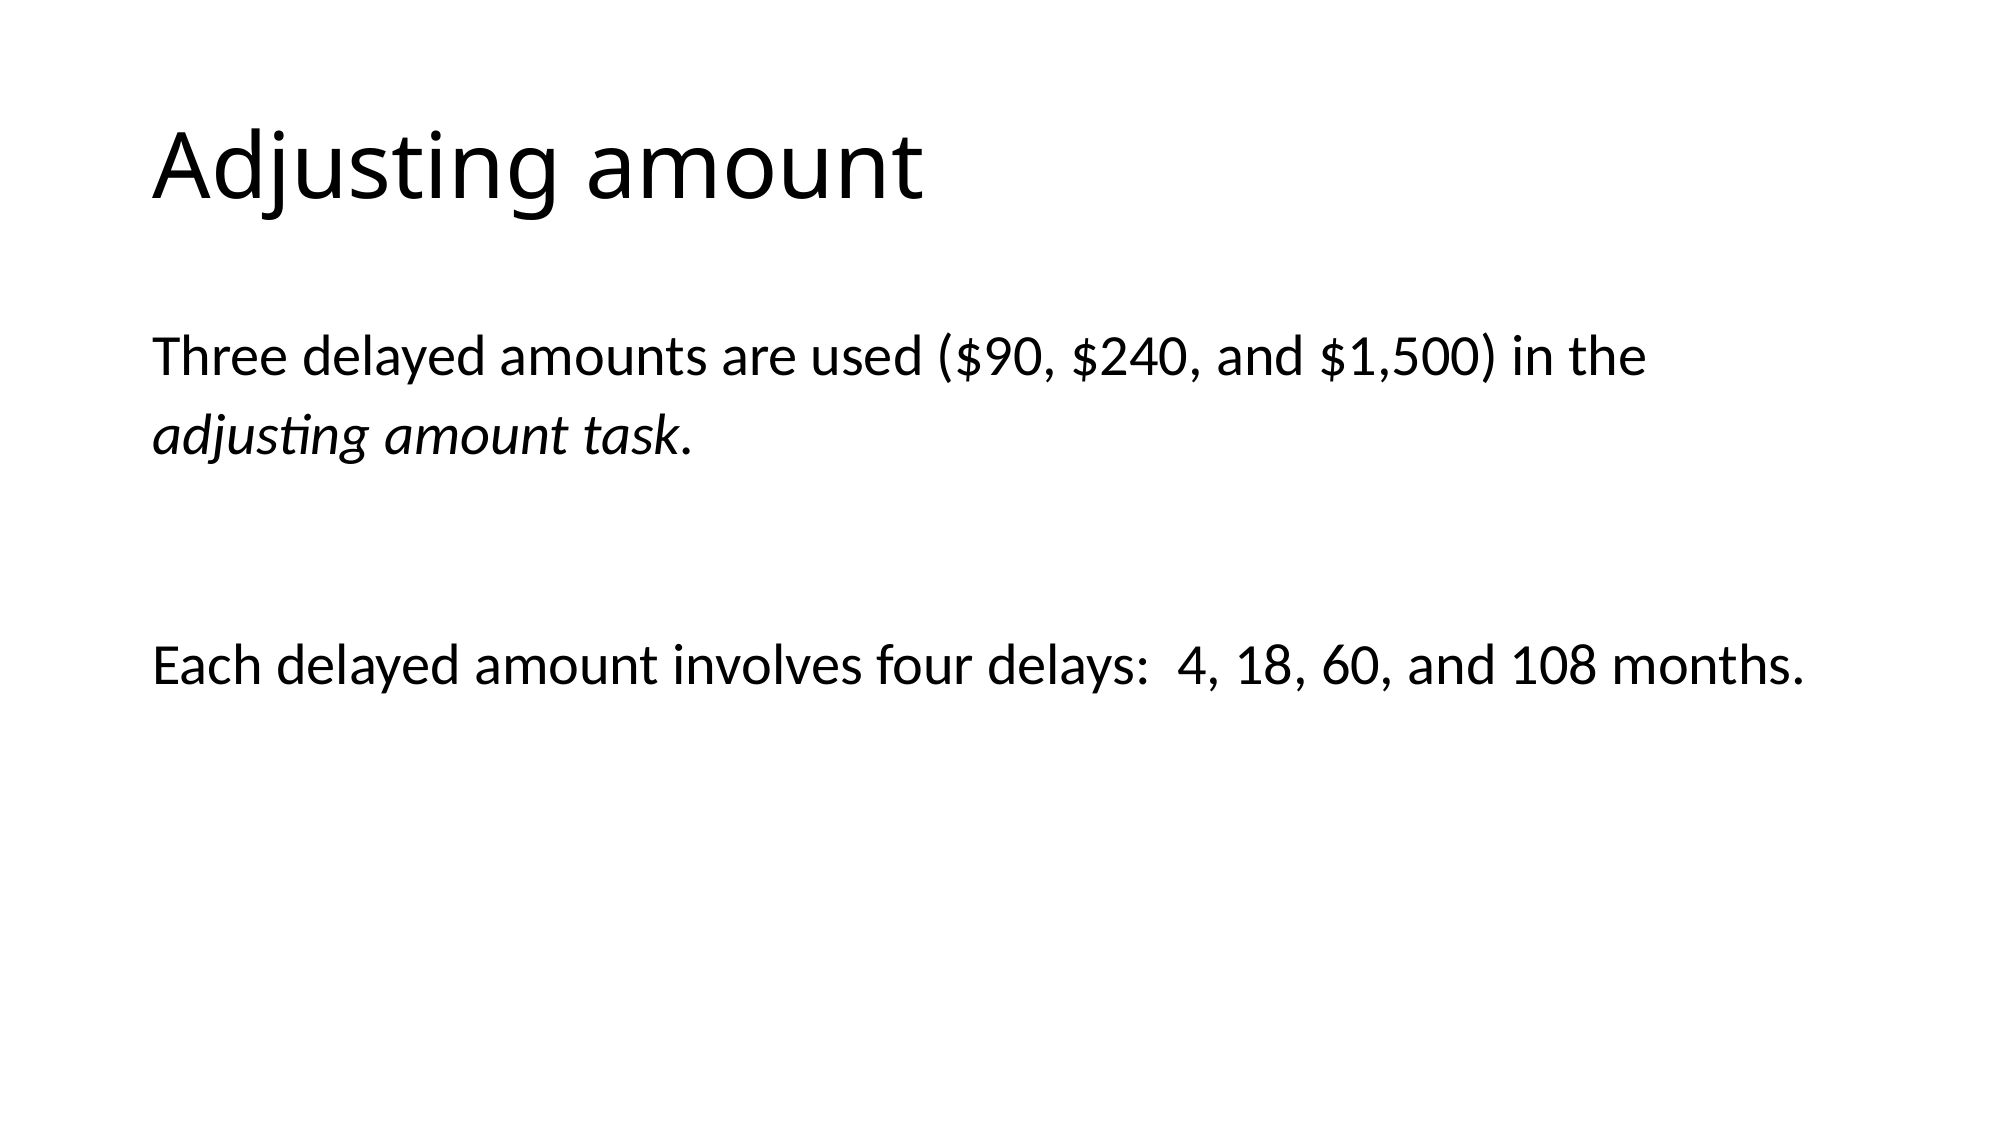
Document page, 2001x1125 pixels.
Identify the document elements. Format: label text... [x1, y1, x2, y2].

title Adjusting amount [137, 59, 1863, 278]
list Three delayed amounts are used ($90, $240, and $1,500) in the adjusting amount task. Each delayed amount involves four delays: 4, 18, 60, and 108 months. [137, 299, 1863, 1014]
